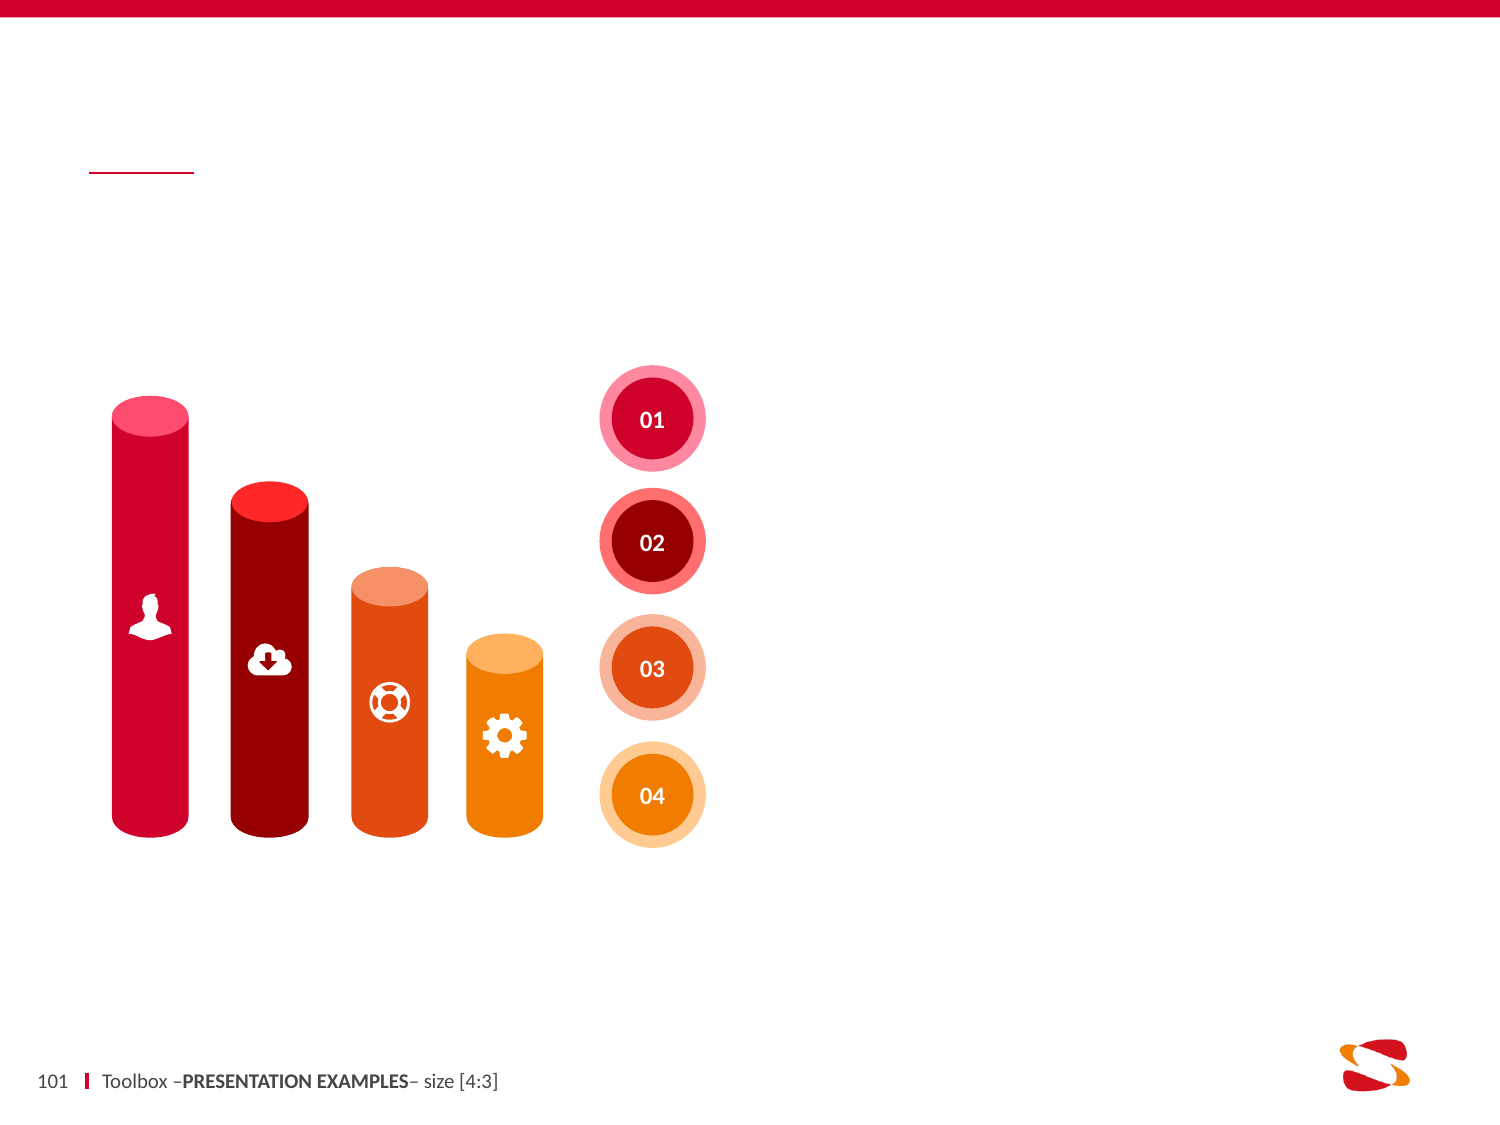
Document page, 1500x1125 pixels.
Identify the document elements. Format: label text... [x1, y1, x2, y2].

text_box [369, 681, 411, 723]
slide_number 101 [20, 1066, 69, 1094]
text_box [128, 593, 172, 641]
text_box [247, 643, 292, 676]
text_box [482, 713, 527, 758]
picture [1328, 1031, 1421, 1099]
footer Toolbox –PRESENTATION EXAMPLES– size [4:3] [87, 1066, 833, 1094]
